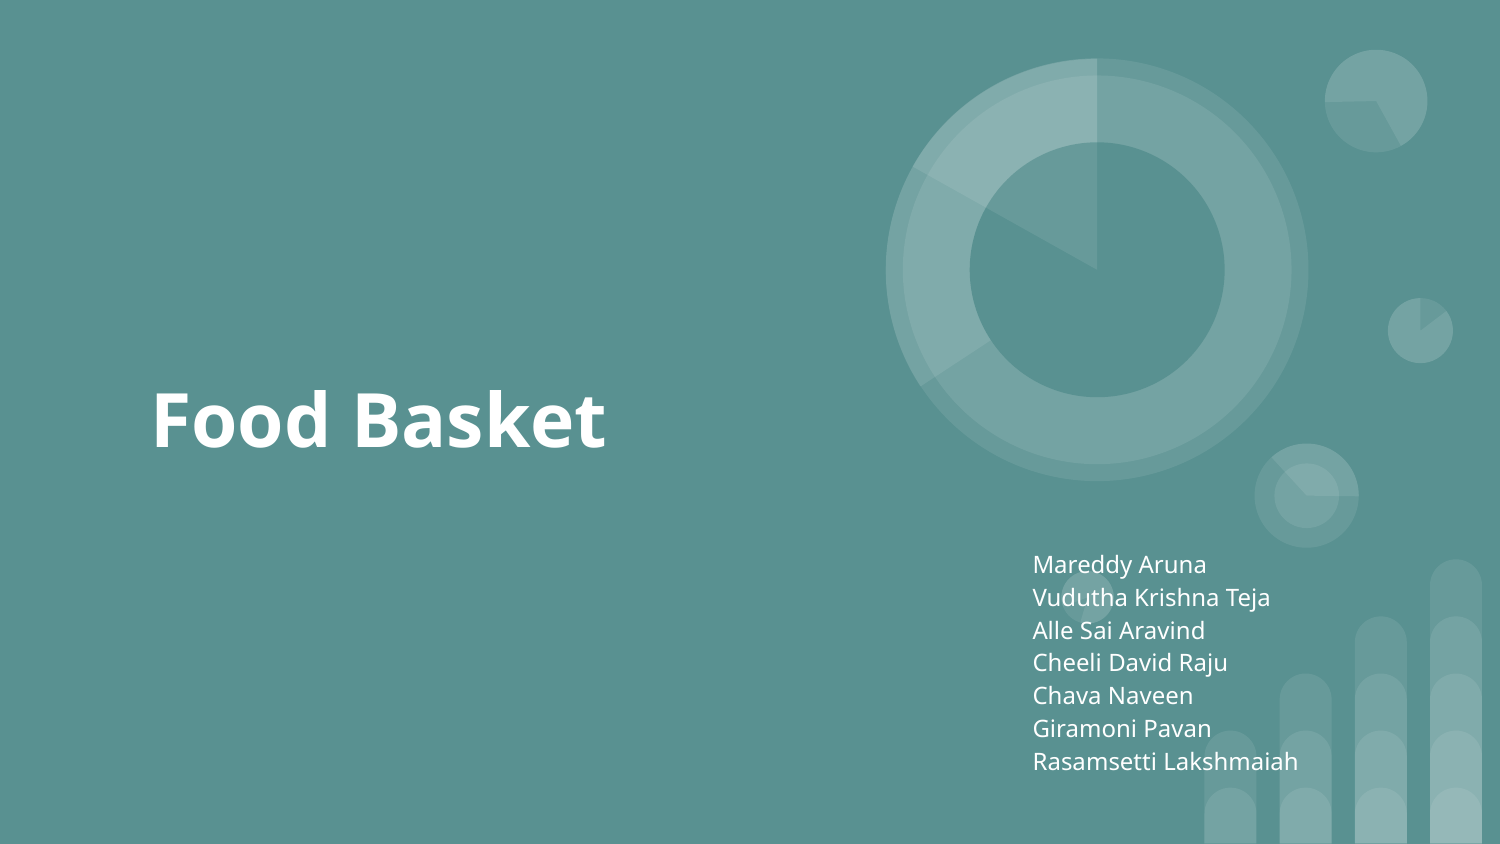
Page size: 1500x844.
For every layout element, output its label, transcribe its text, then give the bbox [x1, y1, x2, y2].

title Food Basket [135, 264, 834, 572]
subtitle Mareddy Aruna Vudutha Krishna Teja Alle Sai Aravind Cheeli David Raju Chava Naveen Giramoni Pavan Rasamsetti Lakshmaiah [1017, 532, 1468, 794]
